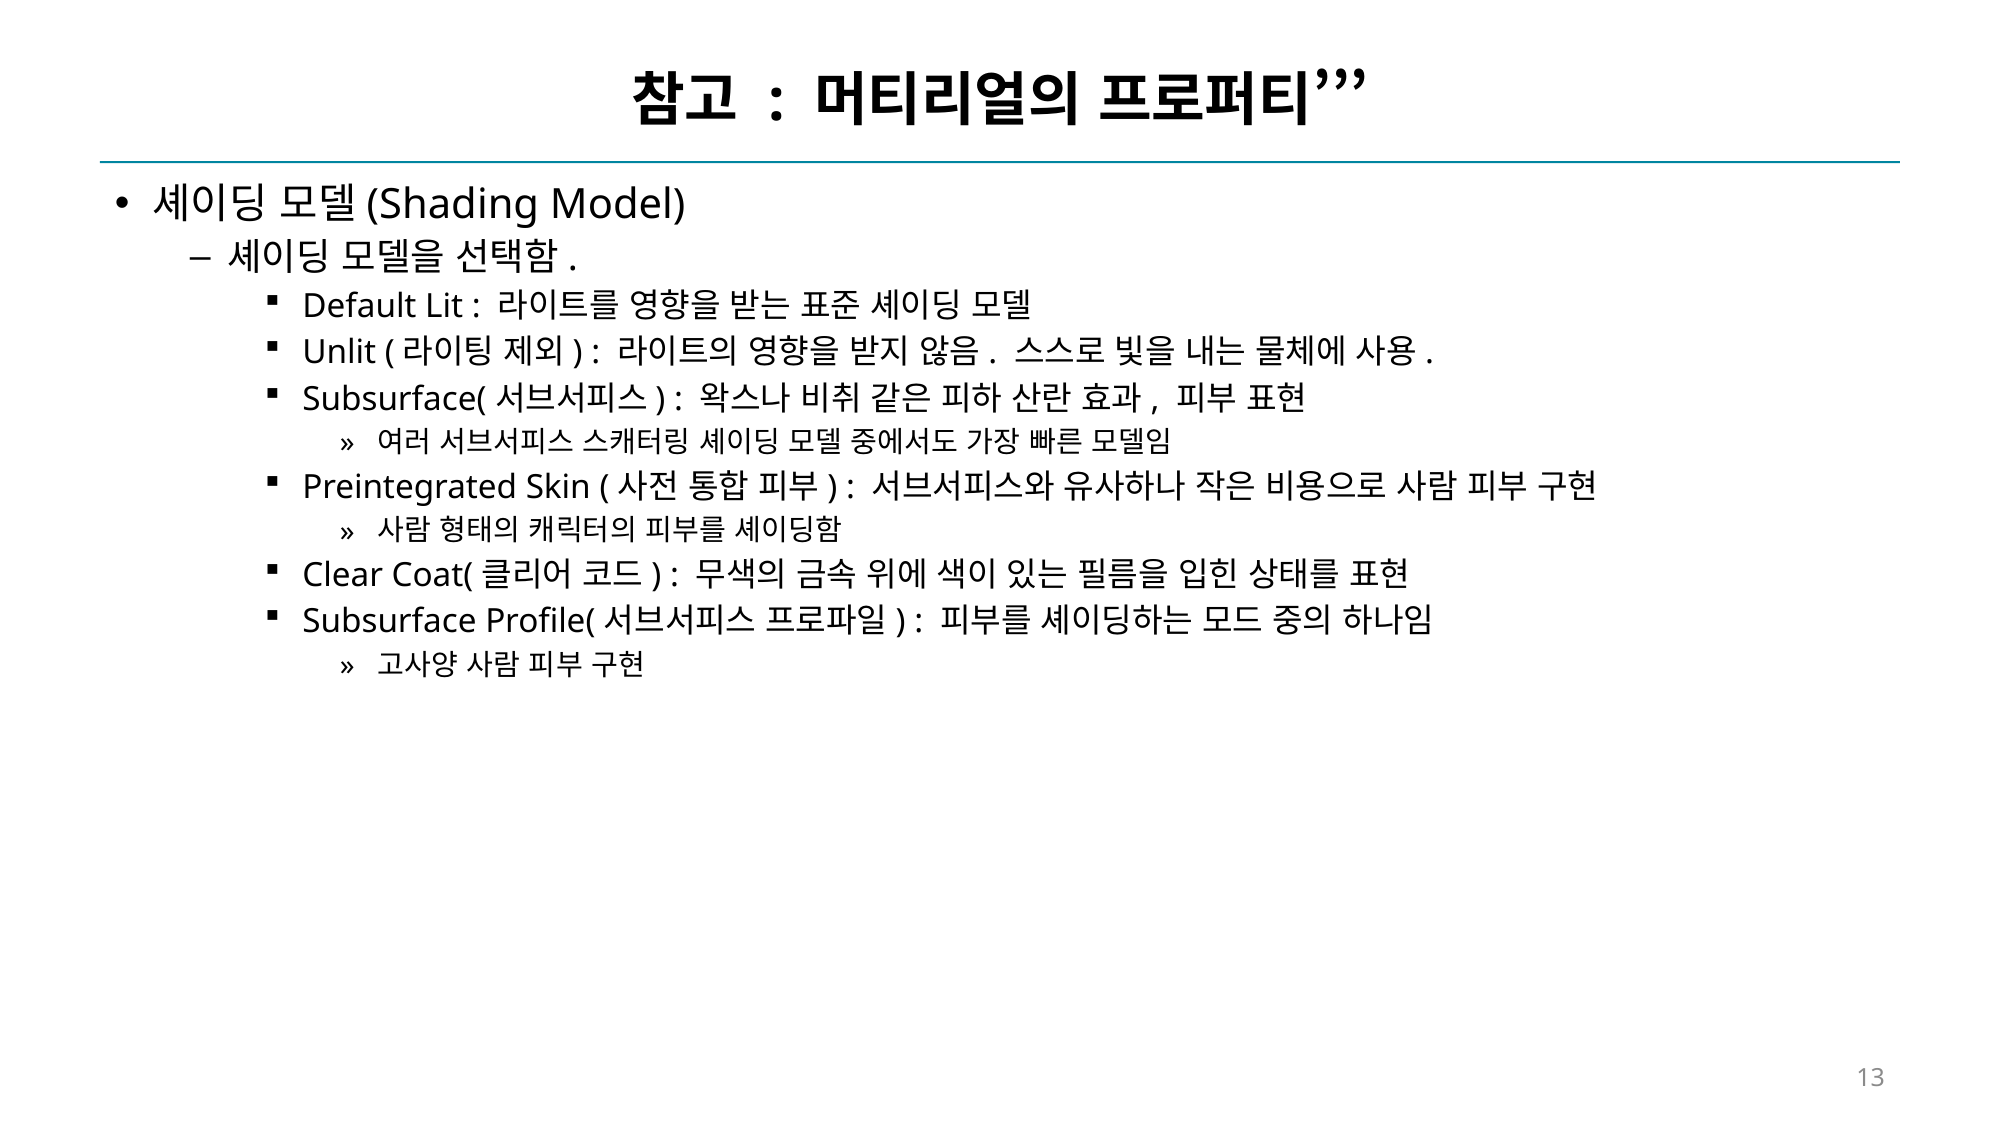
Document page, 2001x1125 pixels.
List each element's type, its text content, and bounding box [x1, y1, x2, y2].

slide_number 13 [1412, 1054, 1900, 1103]
title 참고 : 머티리얼의 프로퍼티’’’ [99, 55, 1900, 148]
list 셰이딩 모델(Shading Model) 셰이딩 모델을 선택함. Default Lit : 라이트를 영향을 받는 표준 셰이딩 모델 Unlit (라이팅 제외) : 라이트의 영향을 받지 않음. 스스로 빛을 내는 물체에 사용. Subsurface(서브서피스) : 왁스나 비취 같은 피하 산란 효과, 피부 표현 여러 서브서피스 스캐터링 셰이딩 모델 중에서도 가장 빠른 모델임 Preintegrated Skin (사전 통합 피부) : 서브서피스와 유사하나 작은 비용으로 사람 피부 구현 사람 형태의 캐릭터의 피부를 셰이딩함 Clear Coat(클리어 코드) : 무색의 금속 위에 색이 있는 필름을 입힌 상태를 표현 Subsurface Profile(서브서피스 프로파일) : 피부를 셰이딩하는 모드 중의 하나임 고사양 사람 피부 구현 [99, 174, 1900, 1042]
